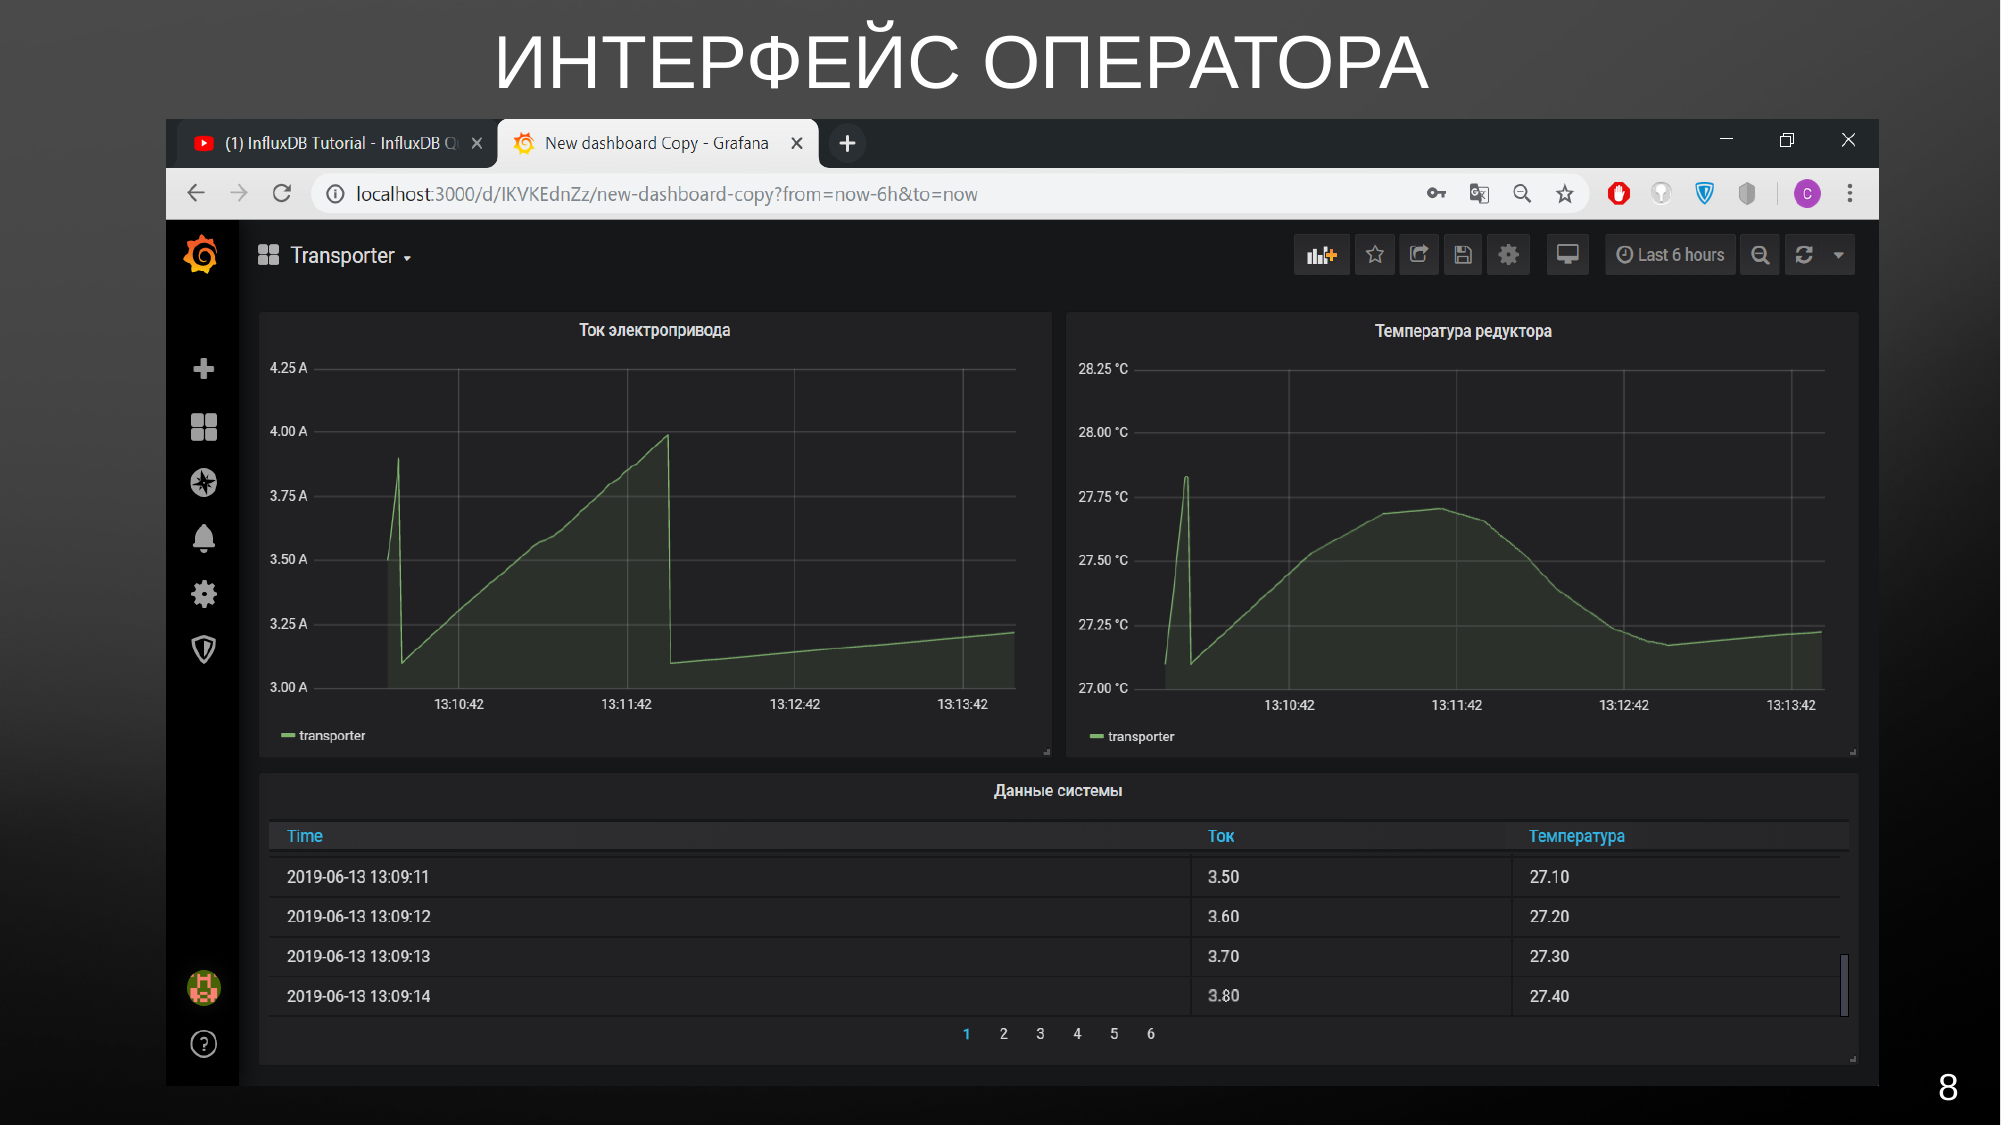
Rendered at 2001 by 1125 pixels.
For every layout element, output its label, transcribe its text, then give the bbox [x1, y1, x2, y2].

slide_number 8 [1847, 1055, 1974, 1116]
picture [166, 119, 1879, 1087]
title Интерфейс оператора [438, 0, 1486, 119]
